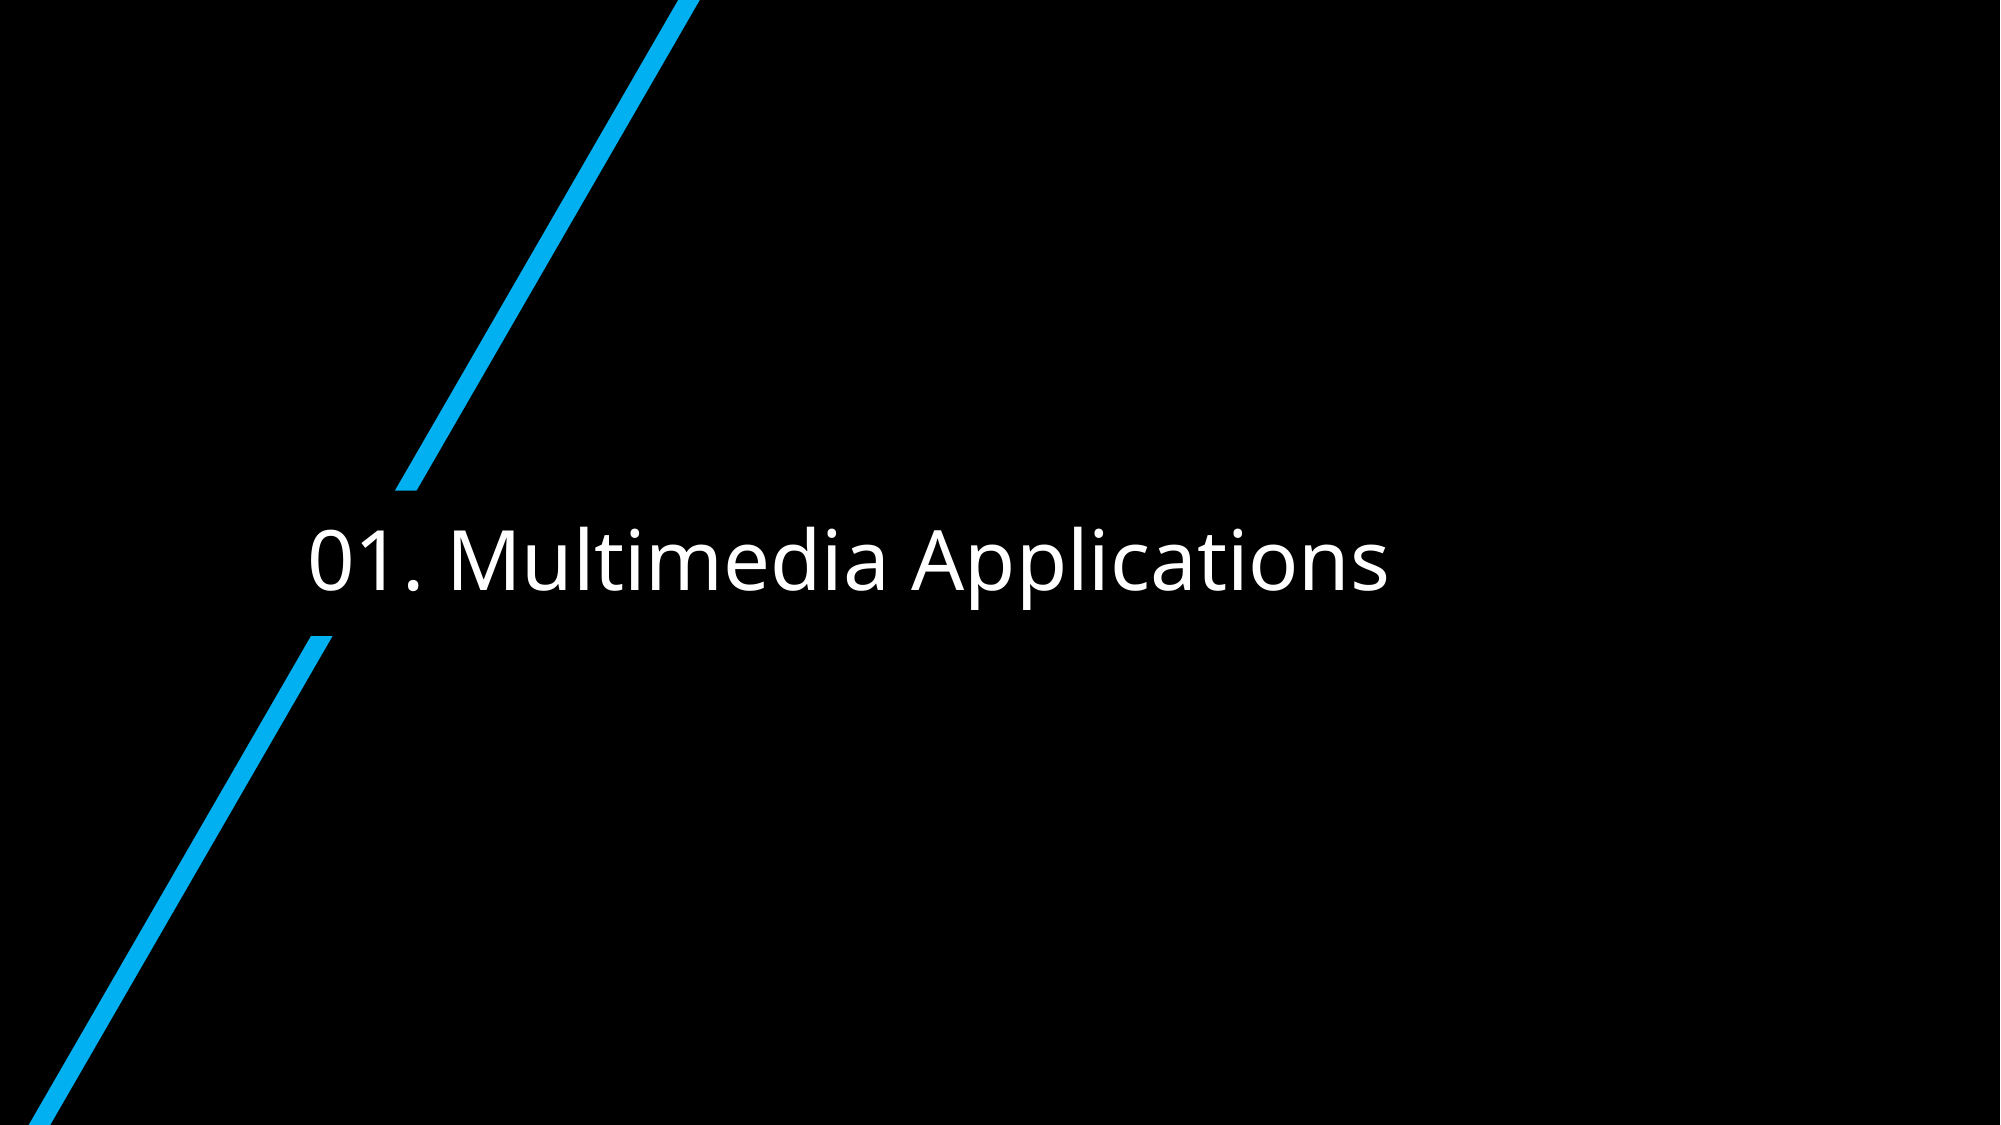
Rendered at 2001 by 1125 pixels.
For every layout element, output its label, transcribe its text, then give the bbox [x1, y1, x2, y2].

list 01. Multimedia Applications [292, 490, 1708, 636]
